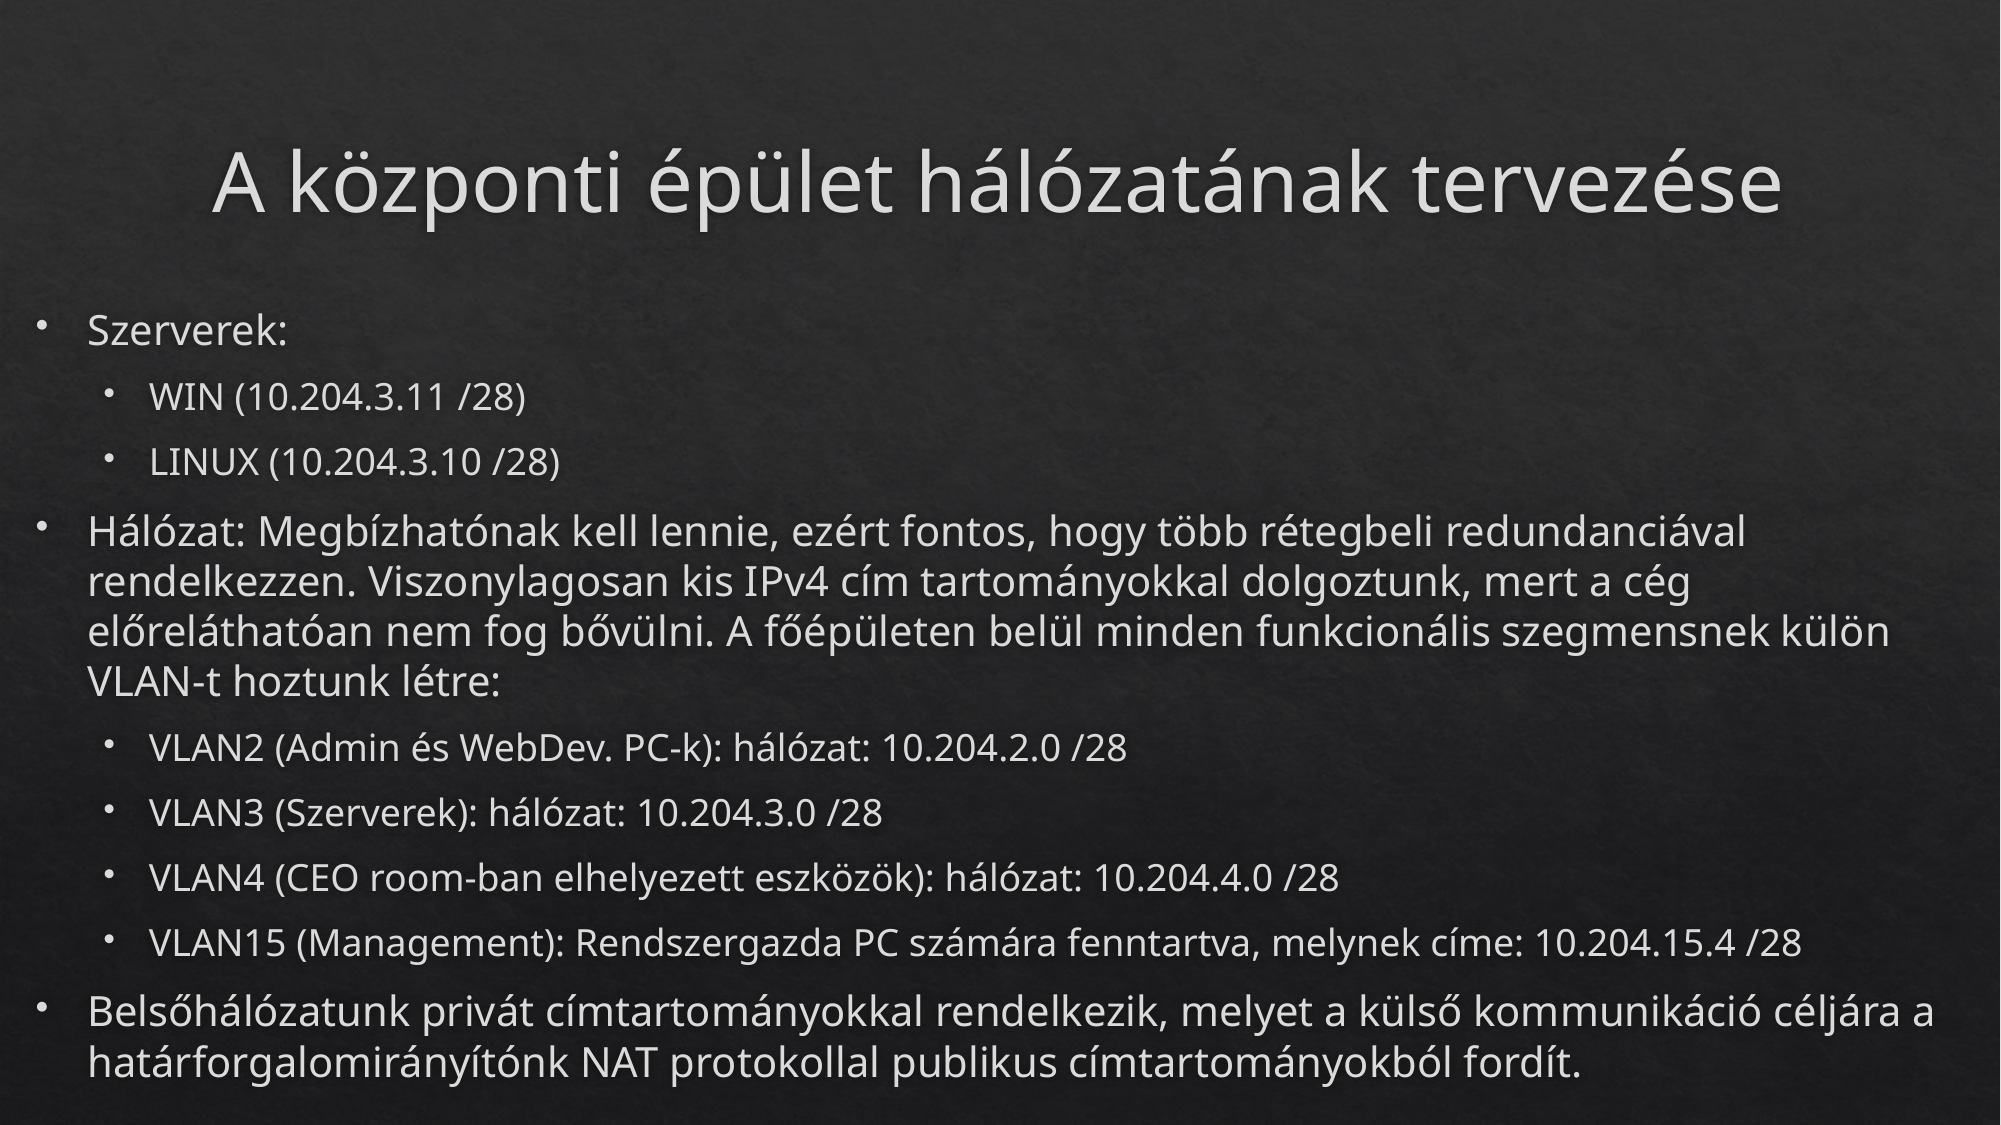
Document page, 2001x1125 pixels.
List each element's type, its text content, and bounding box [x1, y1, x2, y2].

list Szerverek: WIN (10.204.3.11 /28) LINUX (10.204.3.10 /28) Hálózat: Megbízhatónak kell lennie, ezért fontos, hogy több rétegbeli redundanciával rendelkezzen. Viszonylagosan kis IPv4 cím tartományokkal dolgoztunk, mert a cég előreláthatóan nem fog bővülni. A főépületen belül minden funkcionális szegmensnek külön VLAN-t hoztunk létre: VLAN2 (Admin és WebDev. PC-k): hálózat: 10.204.2.0 /28 VLAN3 (Szerverek): hálózat: 10.204.3.0 /28 VLAN4 (CEO room-ban elhelyezett eszközök): hálózat: 10.204.4.0 /28 VLAN15 (Management): Rendszergazda PC számára fenntartva, melynek címe: 10.204.15.4 /28 Belsőhálózatunk privát címtartományokkal rendelkezik, melyet a külső kommunikáció céljára a határforgalomirányítónk NAT protokollal publikus címtartományokból fordít. [15, 224, 1981, 1109]
title A központi épület hálózatának tervezése [149, 99, 1849, 220]
